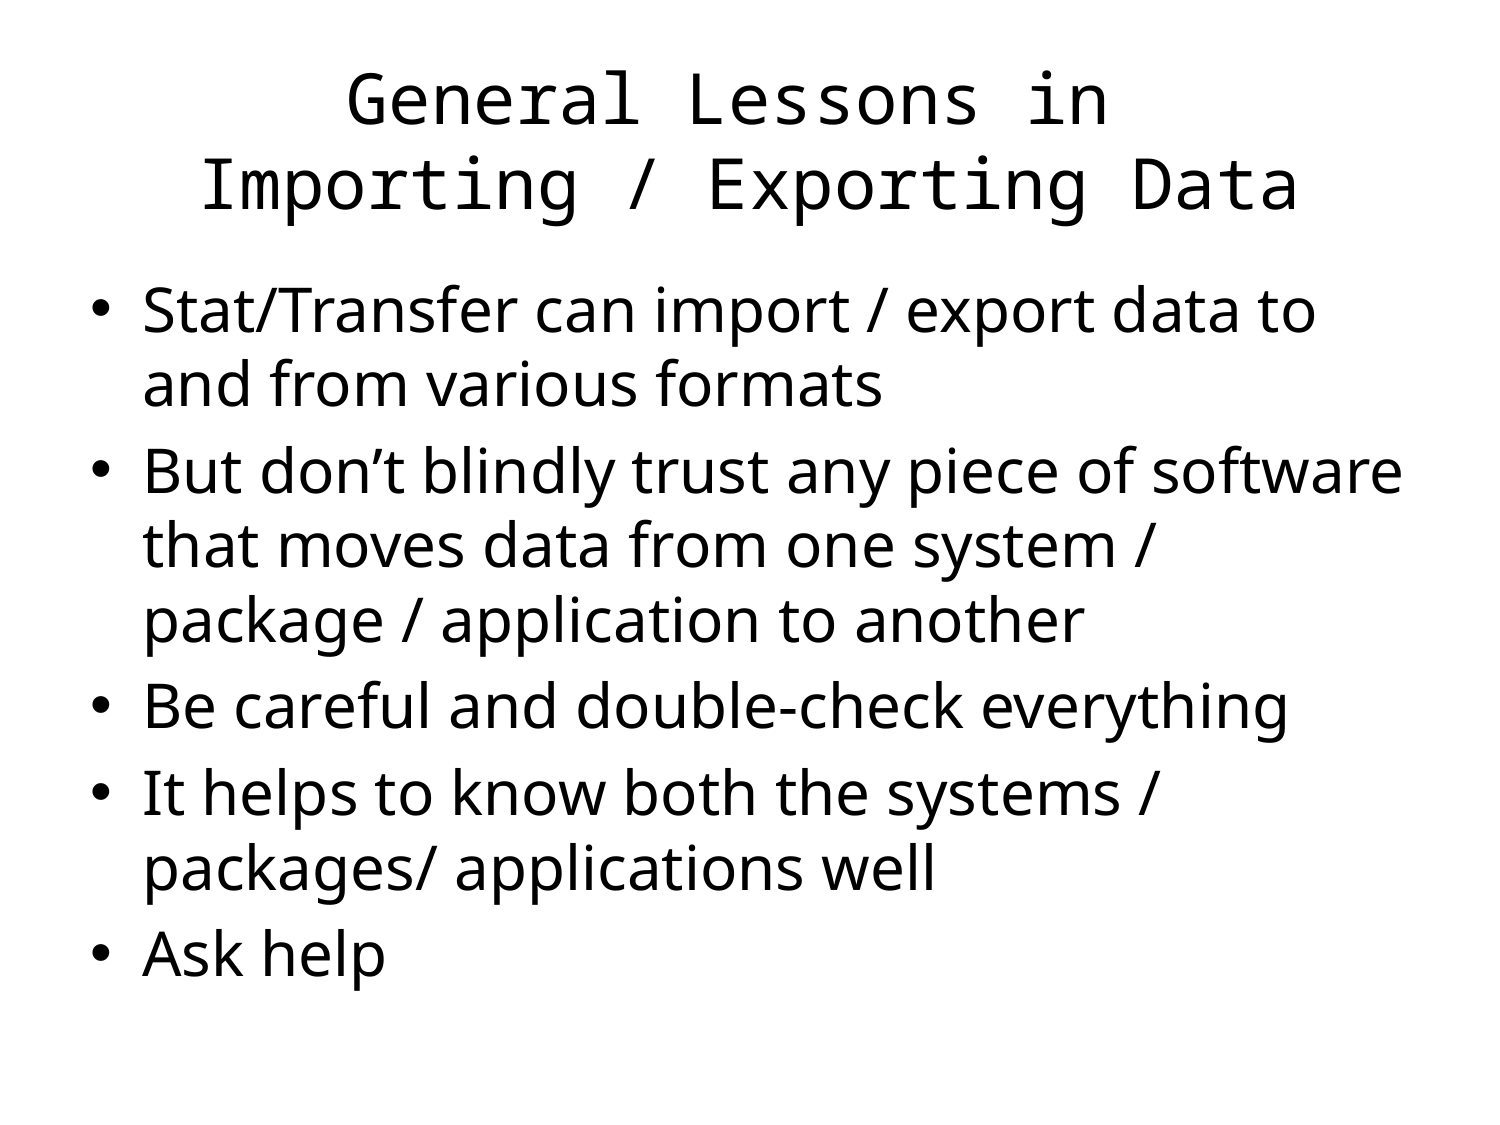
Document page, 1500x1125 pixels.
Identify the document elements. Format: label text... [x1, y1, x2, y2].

list Stat/Transfer can import / export data to and from various formats But don’t blindly trust any piece of software that moves data from one system / package / application to another Be careful and double-check everything It helps to know both the systems / packages/ applications well Ask help [75, 262, 1425, 1005]
title General Lessons in Importing / Exporting Data [75, 45, 1425, 233]
